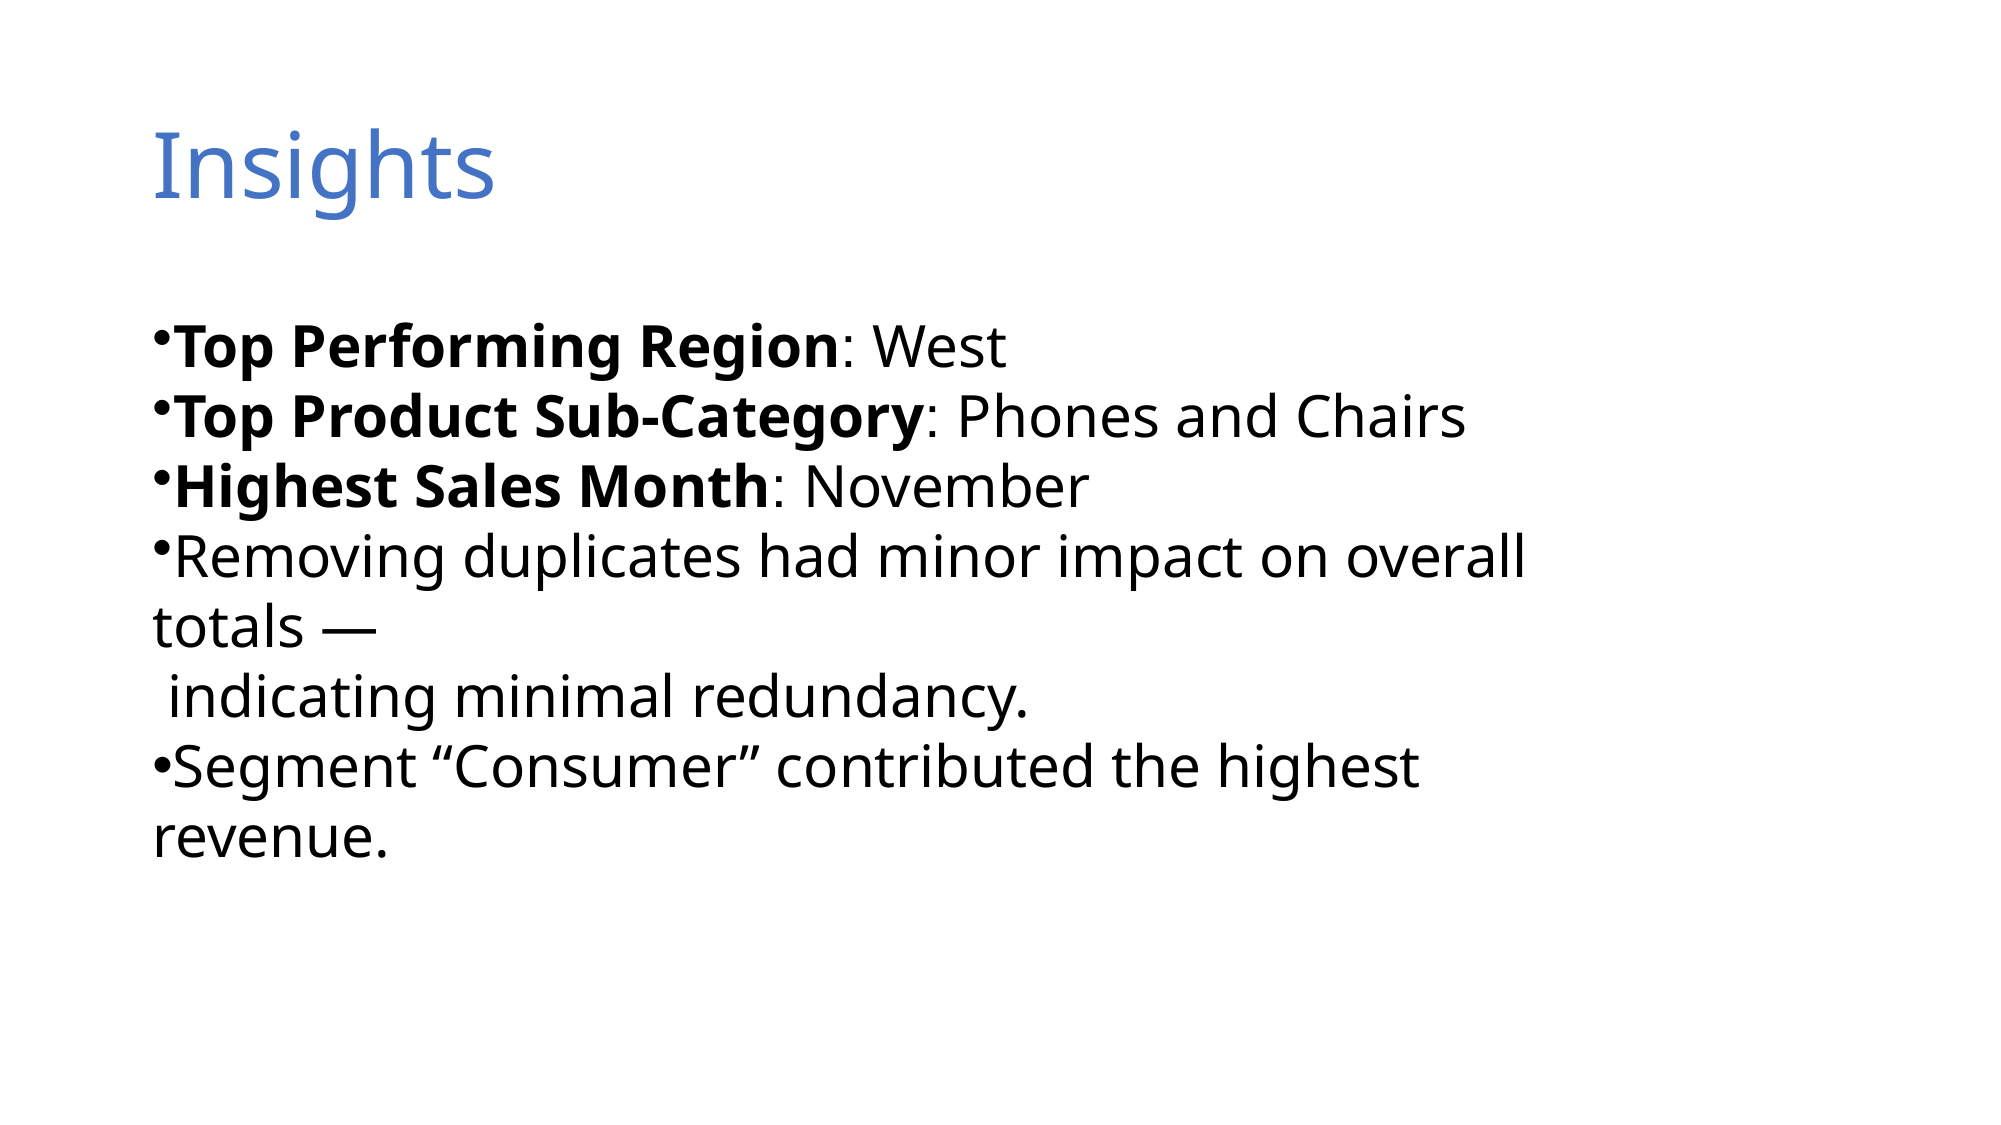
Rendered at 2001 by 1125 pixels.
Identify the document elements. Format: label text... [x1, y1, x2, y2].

list Top Performing Region: West Top Product Sub-Category: Phones and Chairs Highest Sales Month: November Removing duplicates had minor impact on overall totals — indicating minimal redundancy. Segment “Consumer” contributed the highest revenue. [137, 263, 1687, 916]
title Insights [137, 59, 1863, 278]
